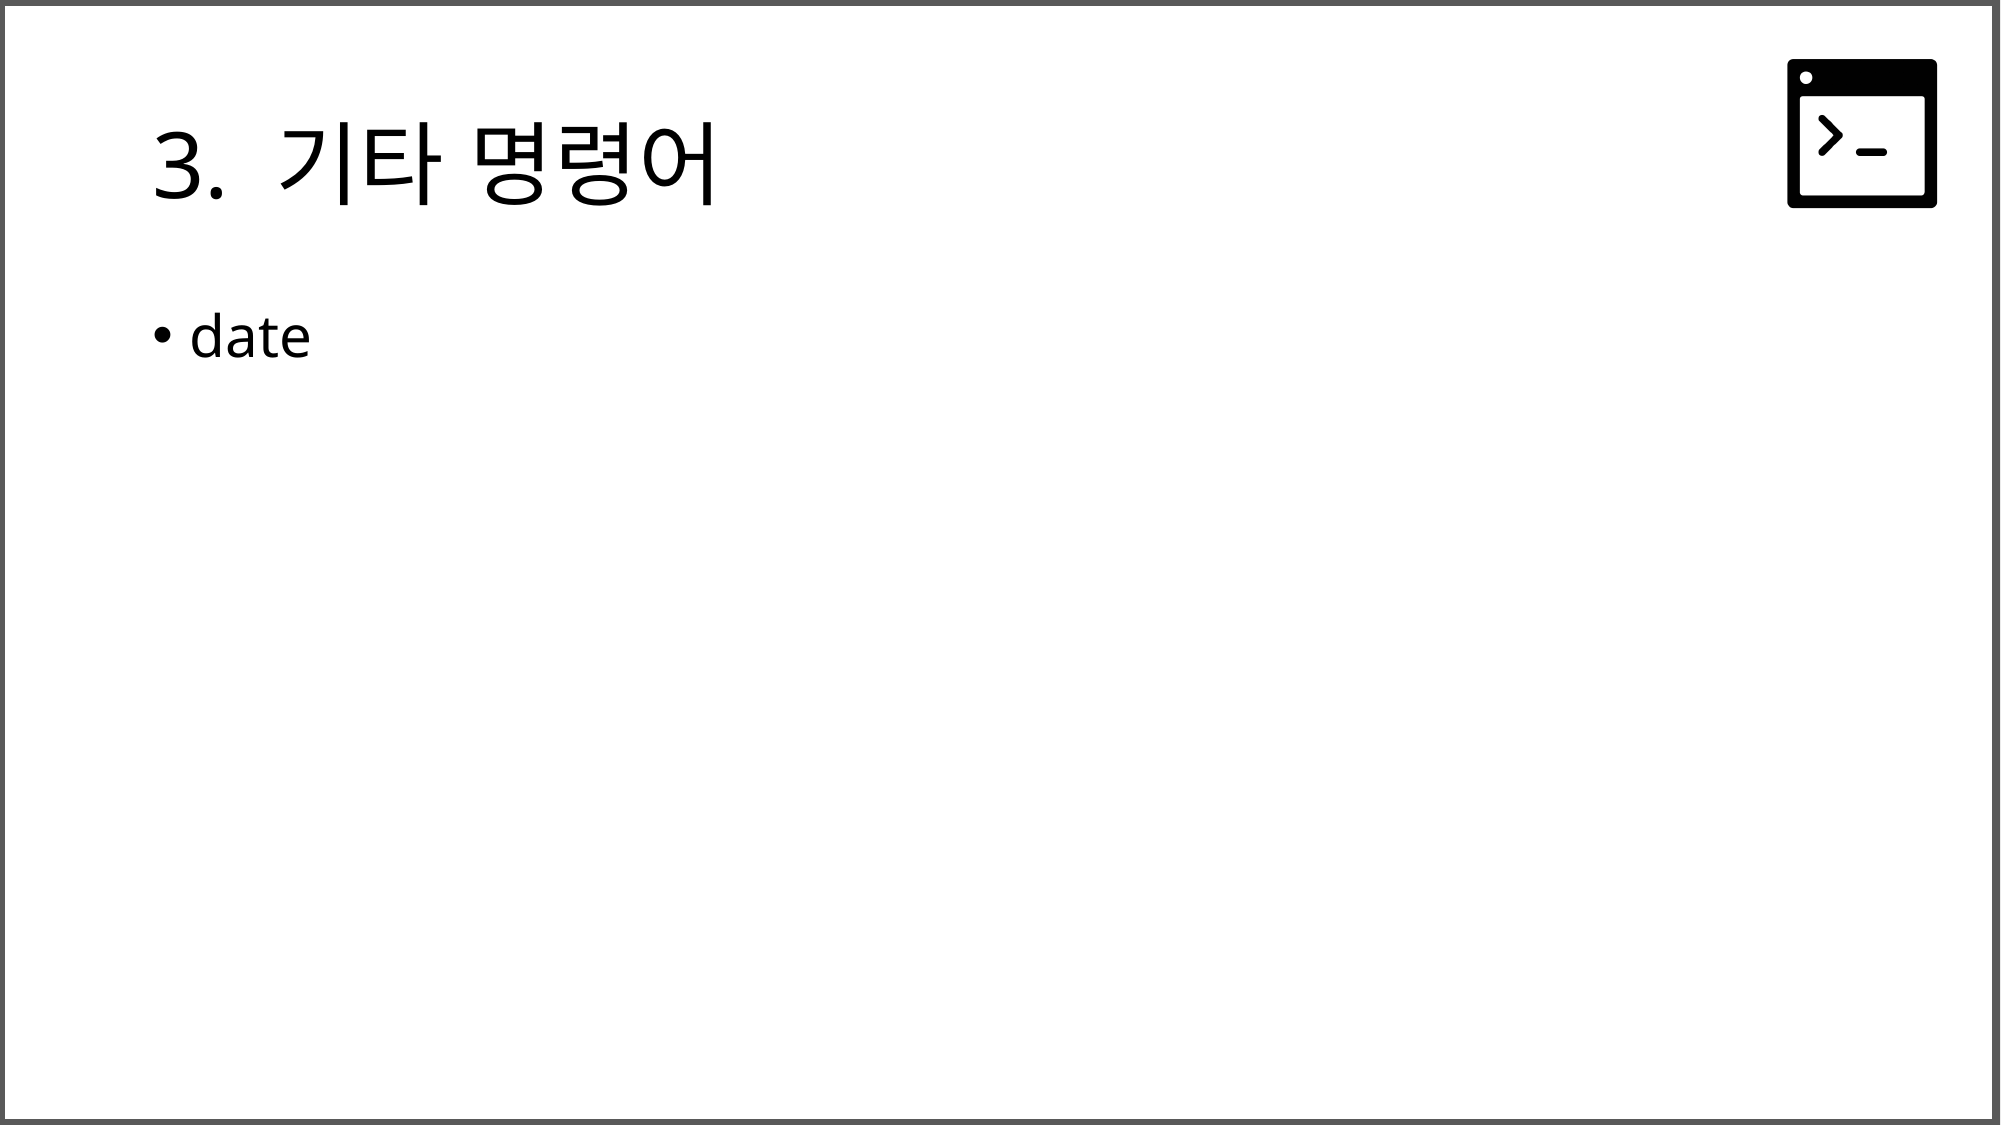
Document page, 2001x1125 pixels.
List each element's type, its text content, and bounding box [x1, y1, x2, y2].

list date [137, 299, 1863, 1014]
title 3. 기타 명령어 [137, 59, 1863, 278]
picture [1786, 57, 1939, 209]
